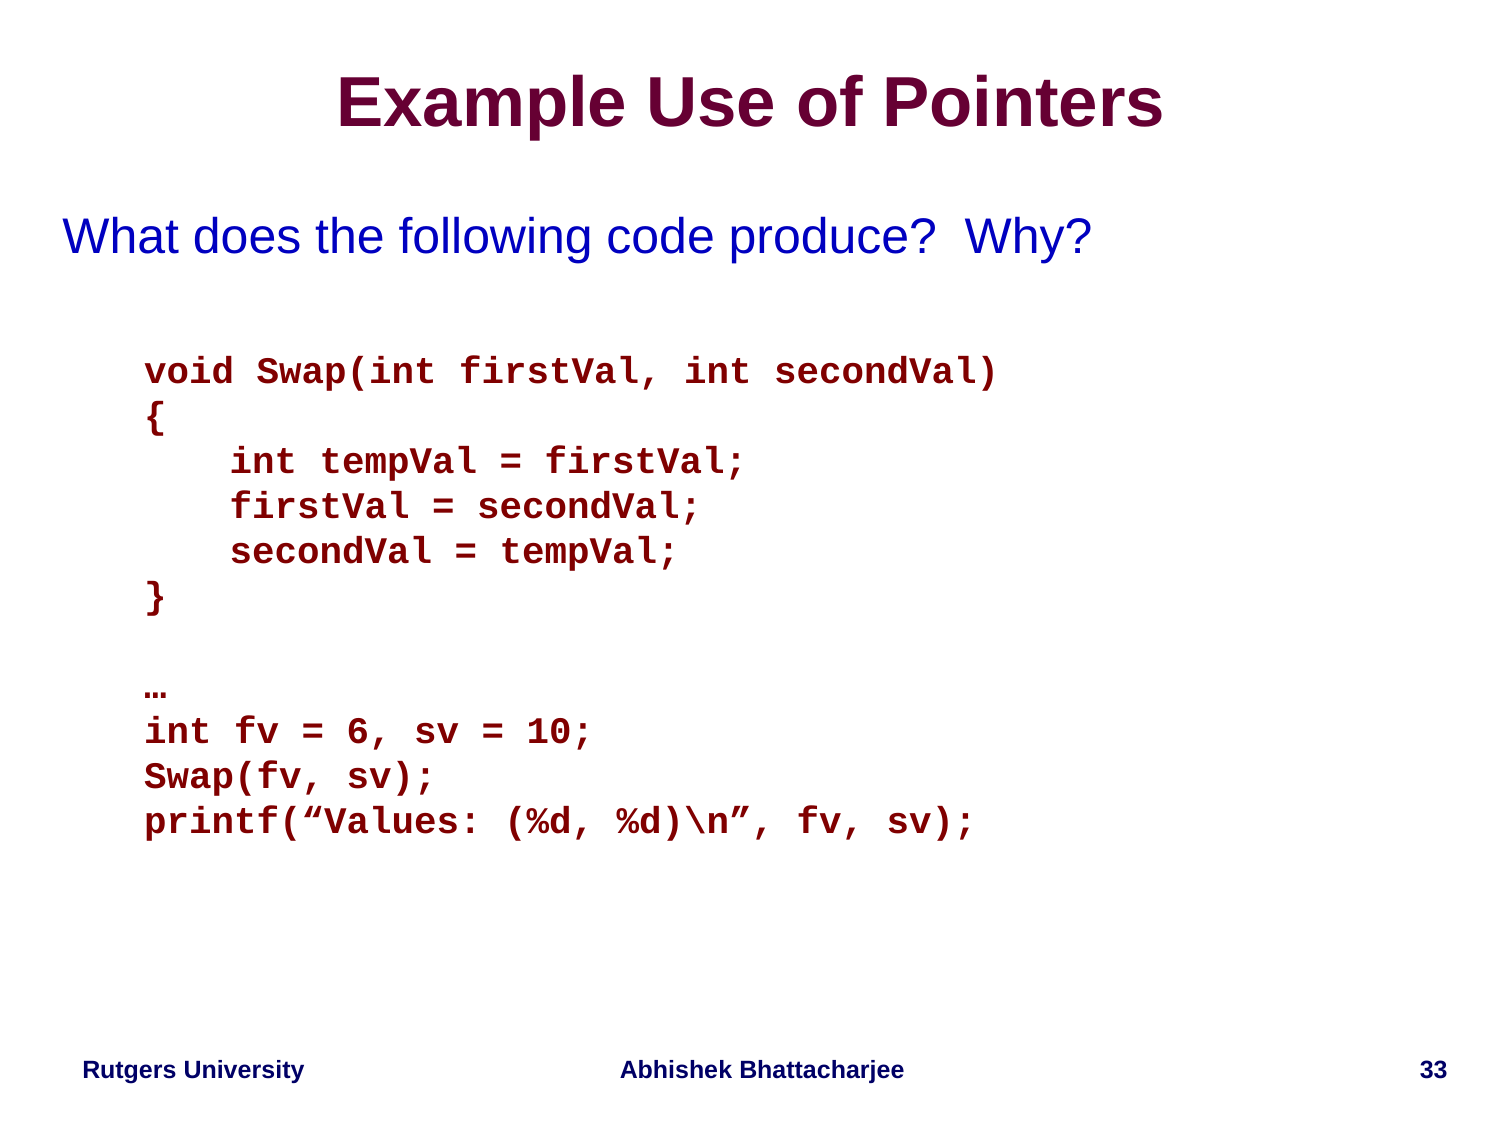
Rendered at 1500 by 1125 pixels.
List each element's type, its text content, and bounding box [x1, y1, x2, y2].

list What does the following code produce? Why? void Swap(int firstVal, int secondVal) { int tempVal = firstVal; firstVal = secondVal; secondVal = tempVal; } … int fv = 6, sv = 10; Swap(fv, sv); printf(“Values: (%d, %d)\n”, fv, sv); [47, 199, 1463, 1026]
title Example Use of Pointers [46, 40, 1456, 169]
